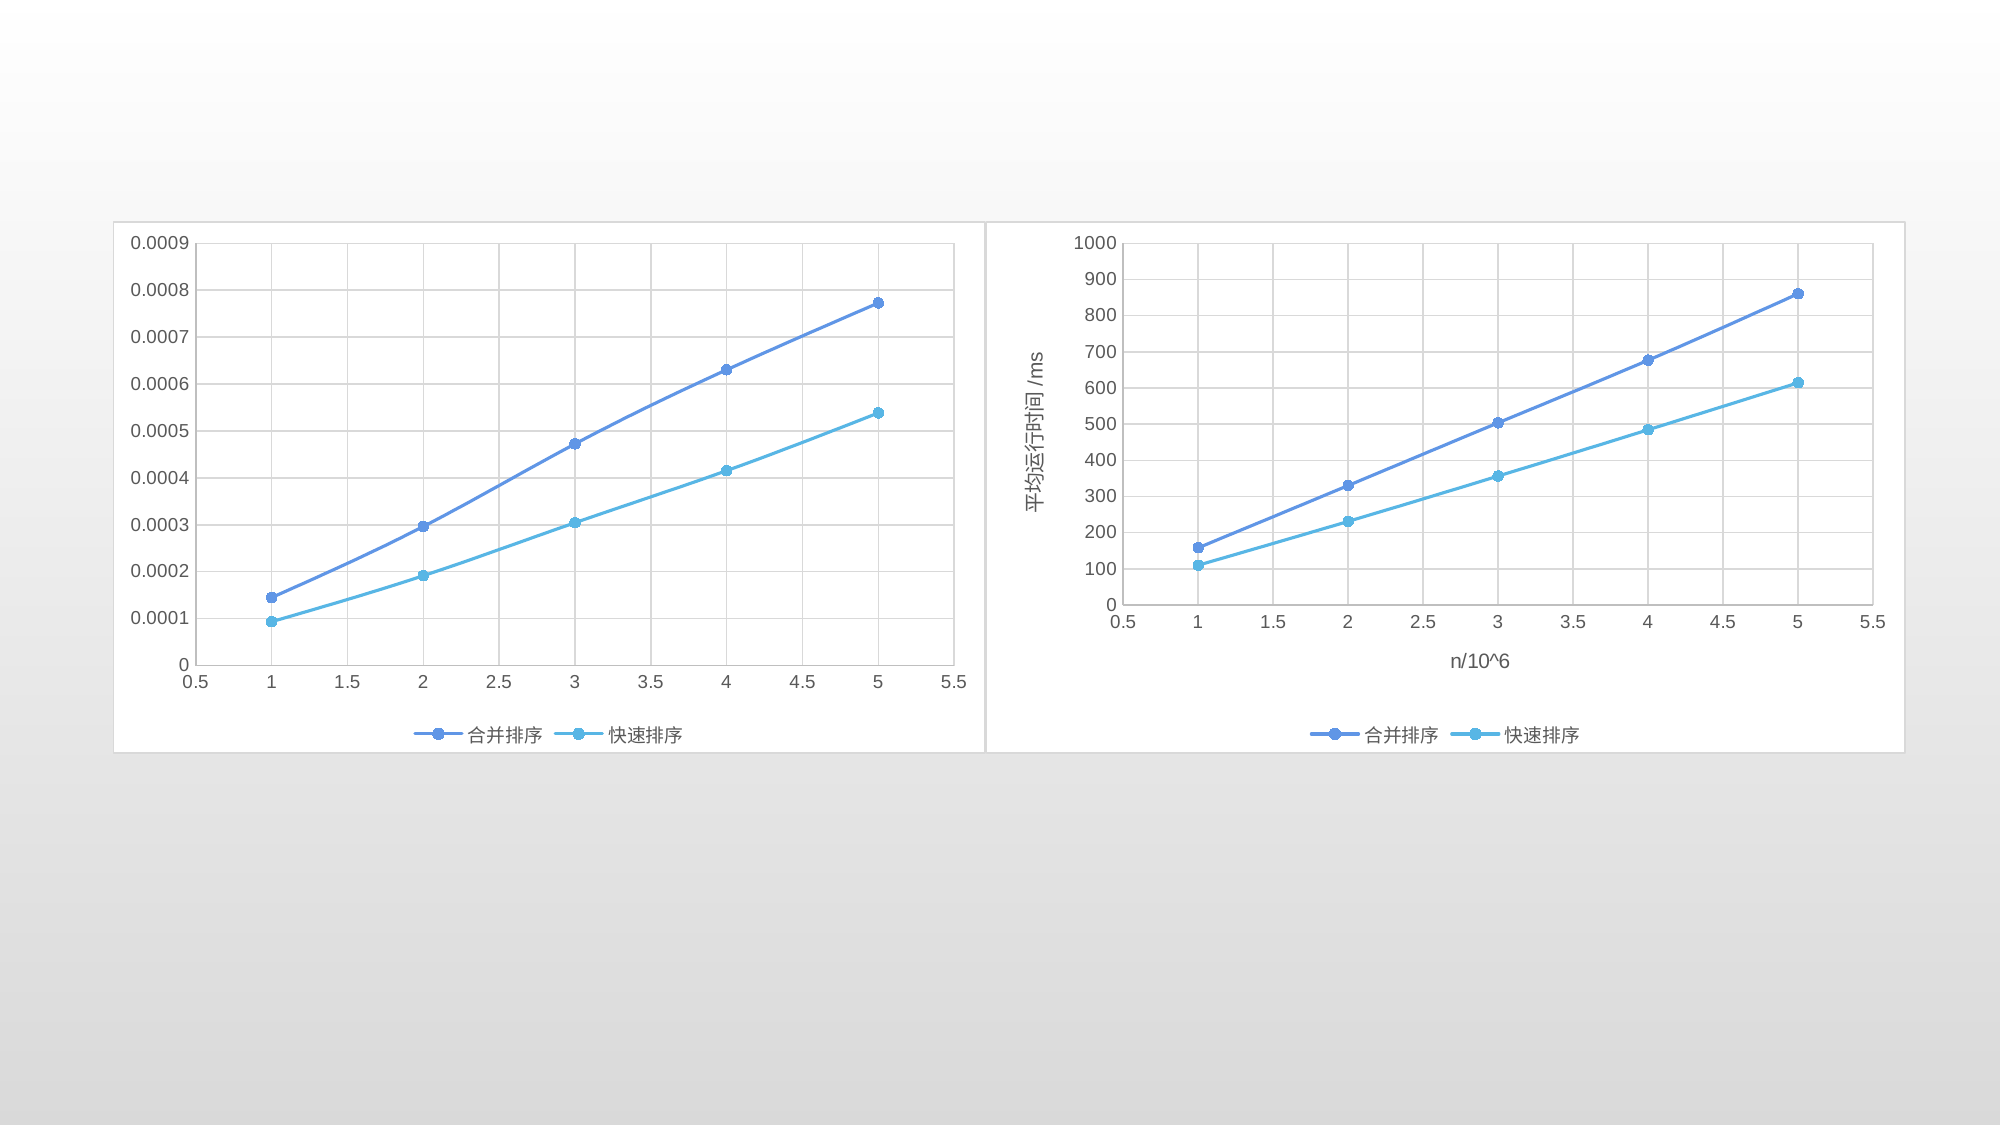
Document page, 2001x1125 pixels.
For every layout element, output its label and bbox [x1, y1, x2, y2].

chart [112, 221, 1906, 754]
